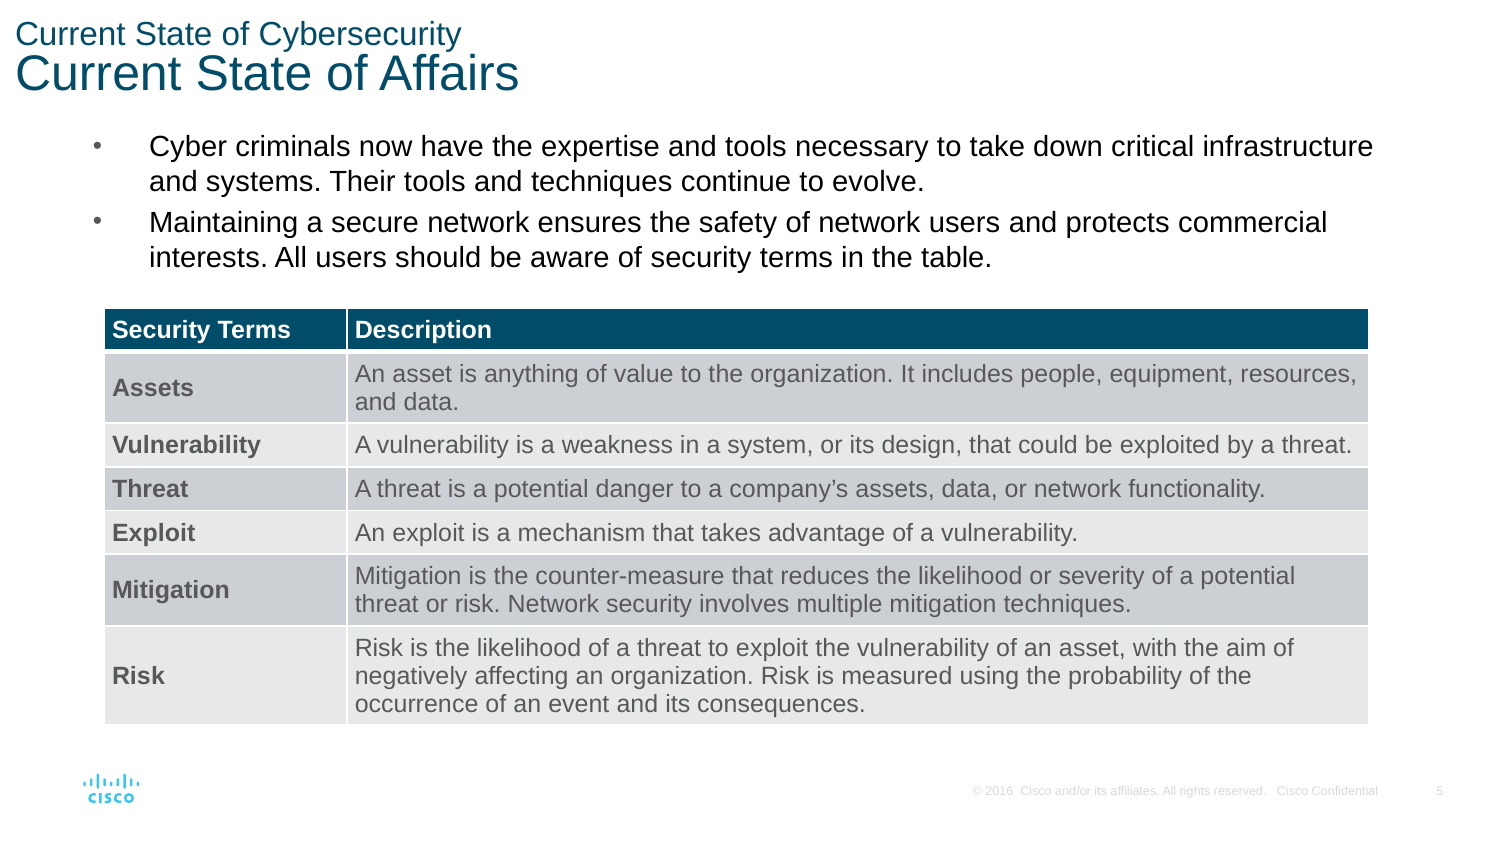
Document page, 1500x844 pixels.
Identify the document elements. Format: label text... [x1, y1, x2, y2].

table_cell Assets [105, 354, 346, 422]
table_cell Mitigation is the counter-measure that reduces the likelihood or severity of a potential threat or risk. Network security involves multiple mitigation techniques. [348, 555, 1368, 625]
table_cell A threat is a potential danger to a company’s assets, data, or network functionality. [348, 468, 1368, 510]
table_cell An asset is anything of value to the organization. It includes people, equipment, resources, and data. [348, 354, 1368, 422]
table_cell Threat [105, 468, 346, 510]
table_cell Risk [105, 627, 346, 724]
table_header Description [348, 309, 1368, 349]
table_cell Risk is the likelihood of a threat to exploit the vulnerability of an asset, with the aim of negatively affecting an organization. Risk is measured using the probability of the occurrence of an event and its consequences. [348, 627, 1368, 724]
table_header Security Terms [105, 309, 346, 349]
list Cyber criminals now have the expertise and tools necessary to take down critical infrastructure and systems. Their tools and techniques continue to evolve. Maintaining a secure network ensures the safety of network users and protects commercial interests. All users should be aware of security terms in the table. [77, 120, 1437, 292]
table_cell An exploit is a mechanism that takes advantage of a vulnerability. [348, 511, 1368, 553]
table_cell Mitigation [105, 555, 346, 625]
title Current State of Cybersecurity Current State of Affairs [0, 0, 1369, 121]
table_cell Vulnerability [105, 424, 346, 466]
table_cell Exploit [105, 511, 346, 553]
table_cell A vulnerability is a weakness in a system, or its design, that could be exploited by a threat. [348, 424, 1368, 466]
